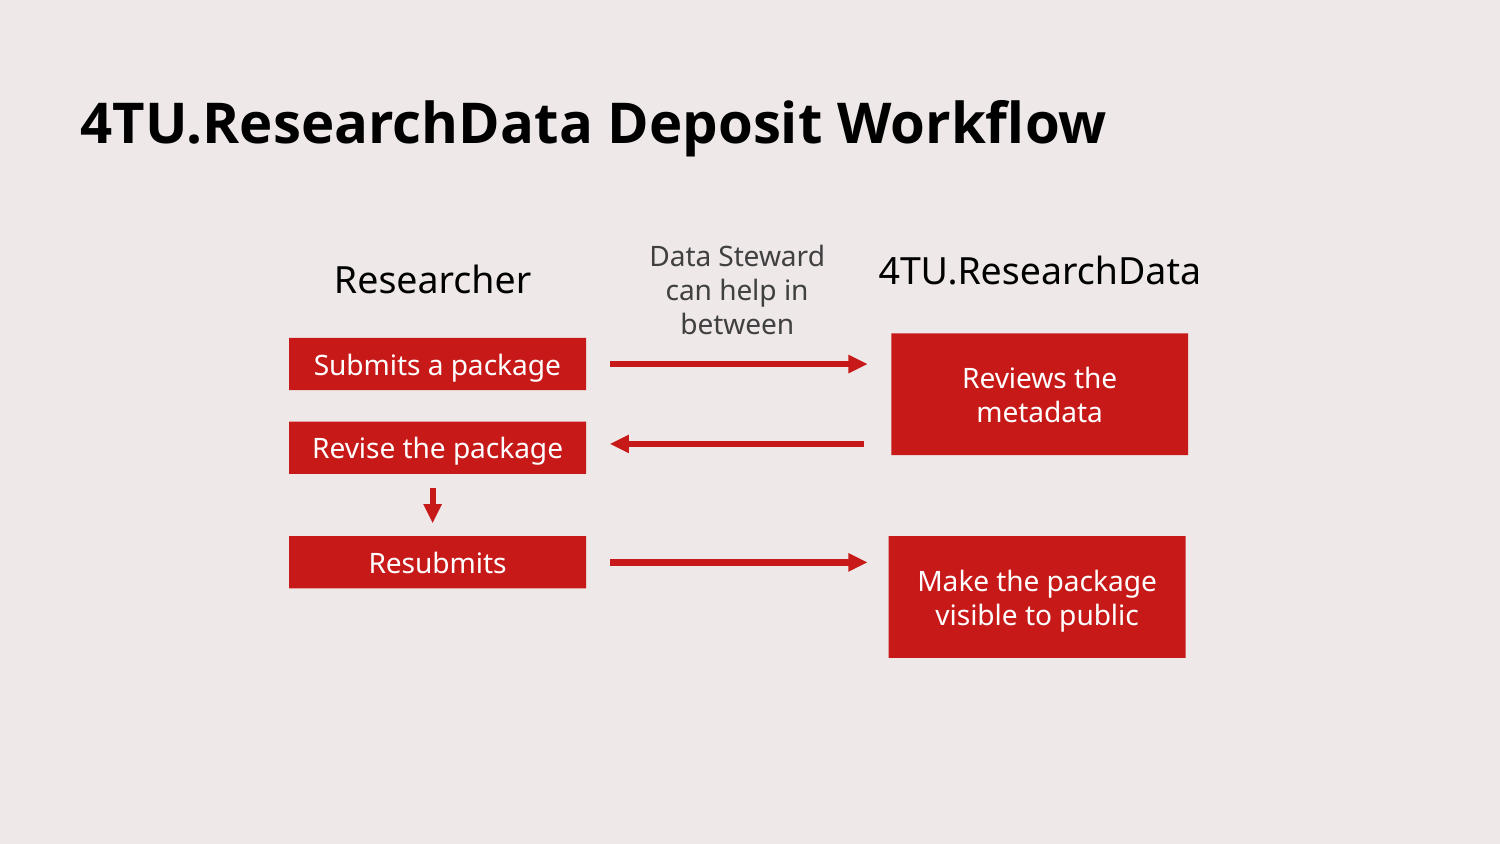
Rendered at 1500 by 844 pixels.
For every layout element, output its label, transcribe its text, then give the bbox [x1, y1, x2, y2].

title 4TU.ResearchData Deposit Workflow [80, 82, 1320, 172]
text_box Submits a package [288, 337, 587, 391]
text_box 4TU.ResearchData [863, 239, 1216, 300]
text_box Resubmits [288, 535, 587, 590]
text_box Make the package visible to public [888, 535, 1187, 659]
text_box Data Steward can help in between [623, 231, 852, 348]
text_box Revise the package [288, 421, 587, 475]
text_box Reviews the metadata [890, 332, 1189, 456]
text_box Researcher [319, 248, 547, 309]
